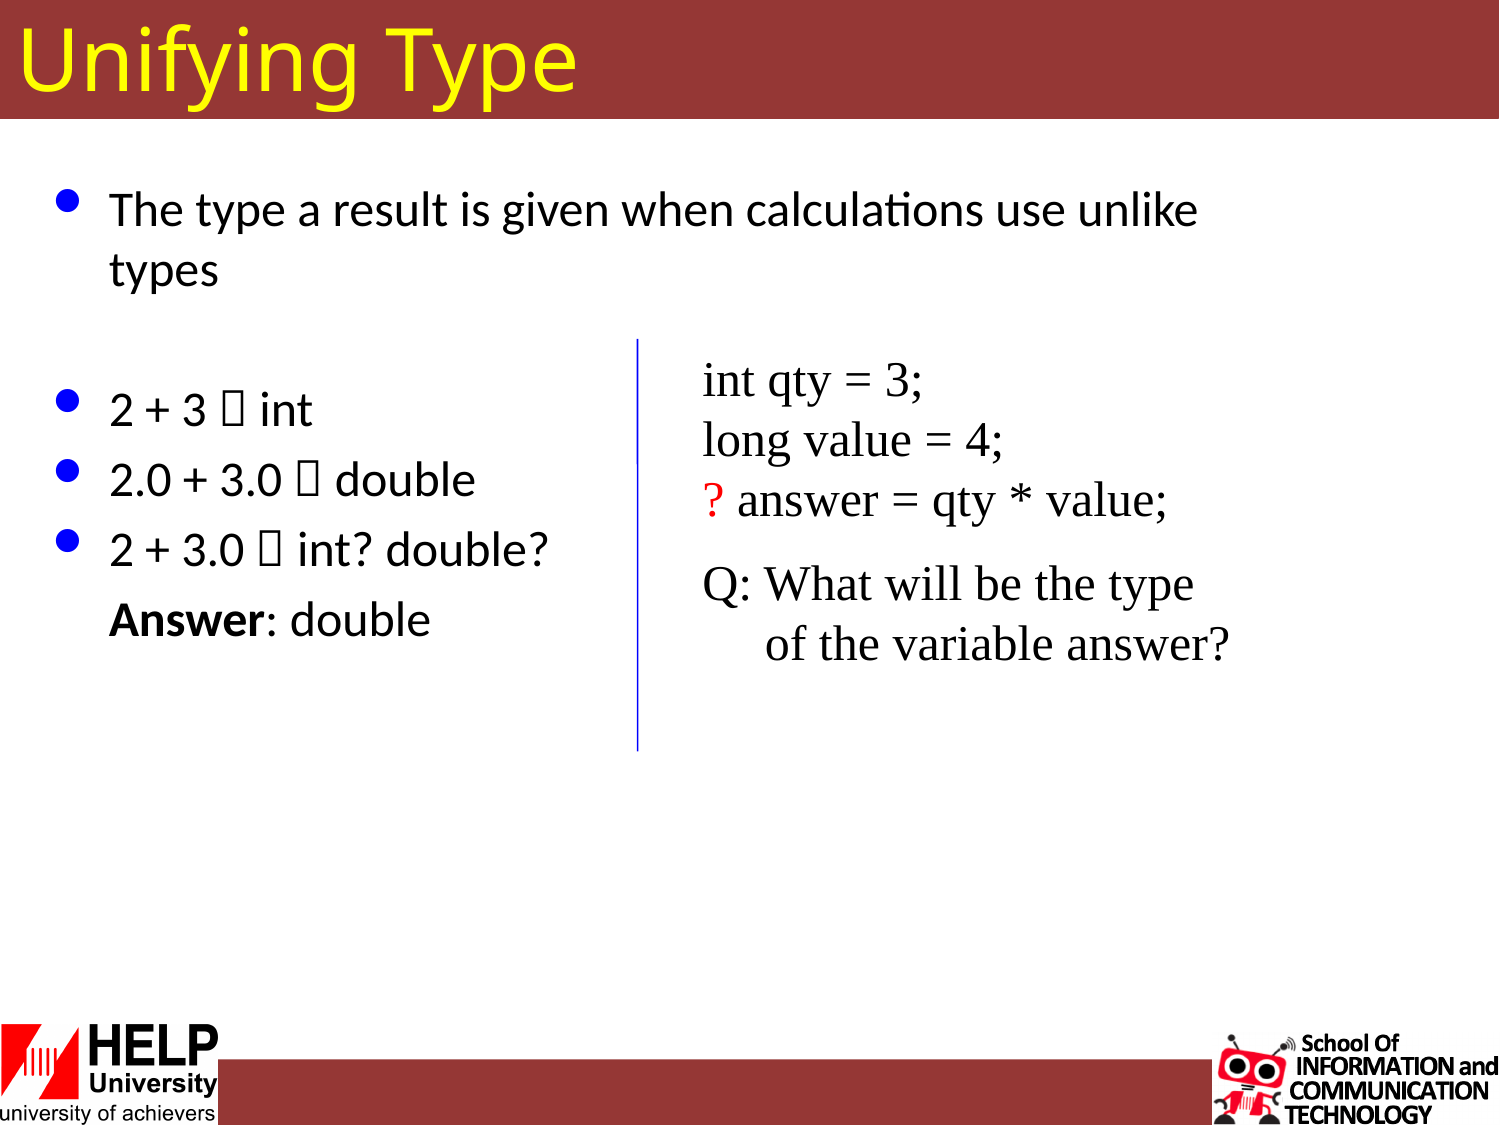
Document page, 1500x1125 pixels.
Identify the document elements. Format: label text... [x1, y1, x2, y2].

picture [0, 1024, 218, 1125]
list The type a result is given when calculations use unlike types 2 + 3  int 2.0 + 3.0  double 2 + 3.0  int? double? Answer: double [37, 168, 1313, 682]
picture [1212, 1032, 1500, 1125]
title Unifying Type [1, 0, 1500, 113]
text_box int qty = 3; long value = 4; ? answer = qty * value; Q: What will be the type of the variable answer? [687, 338, 1338, 678]
